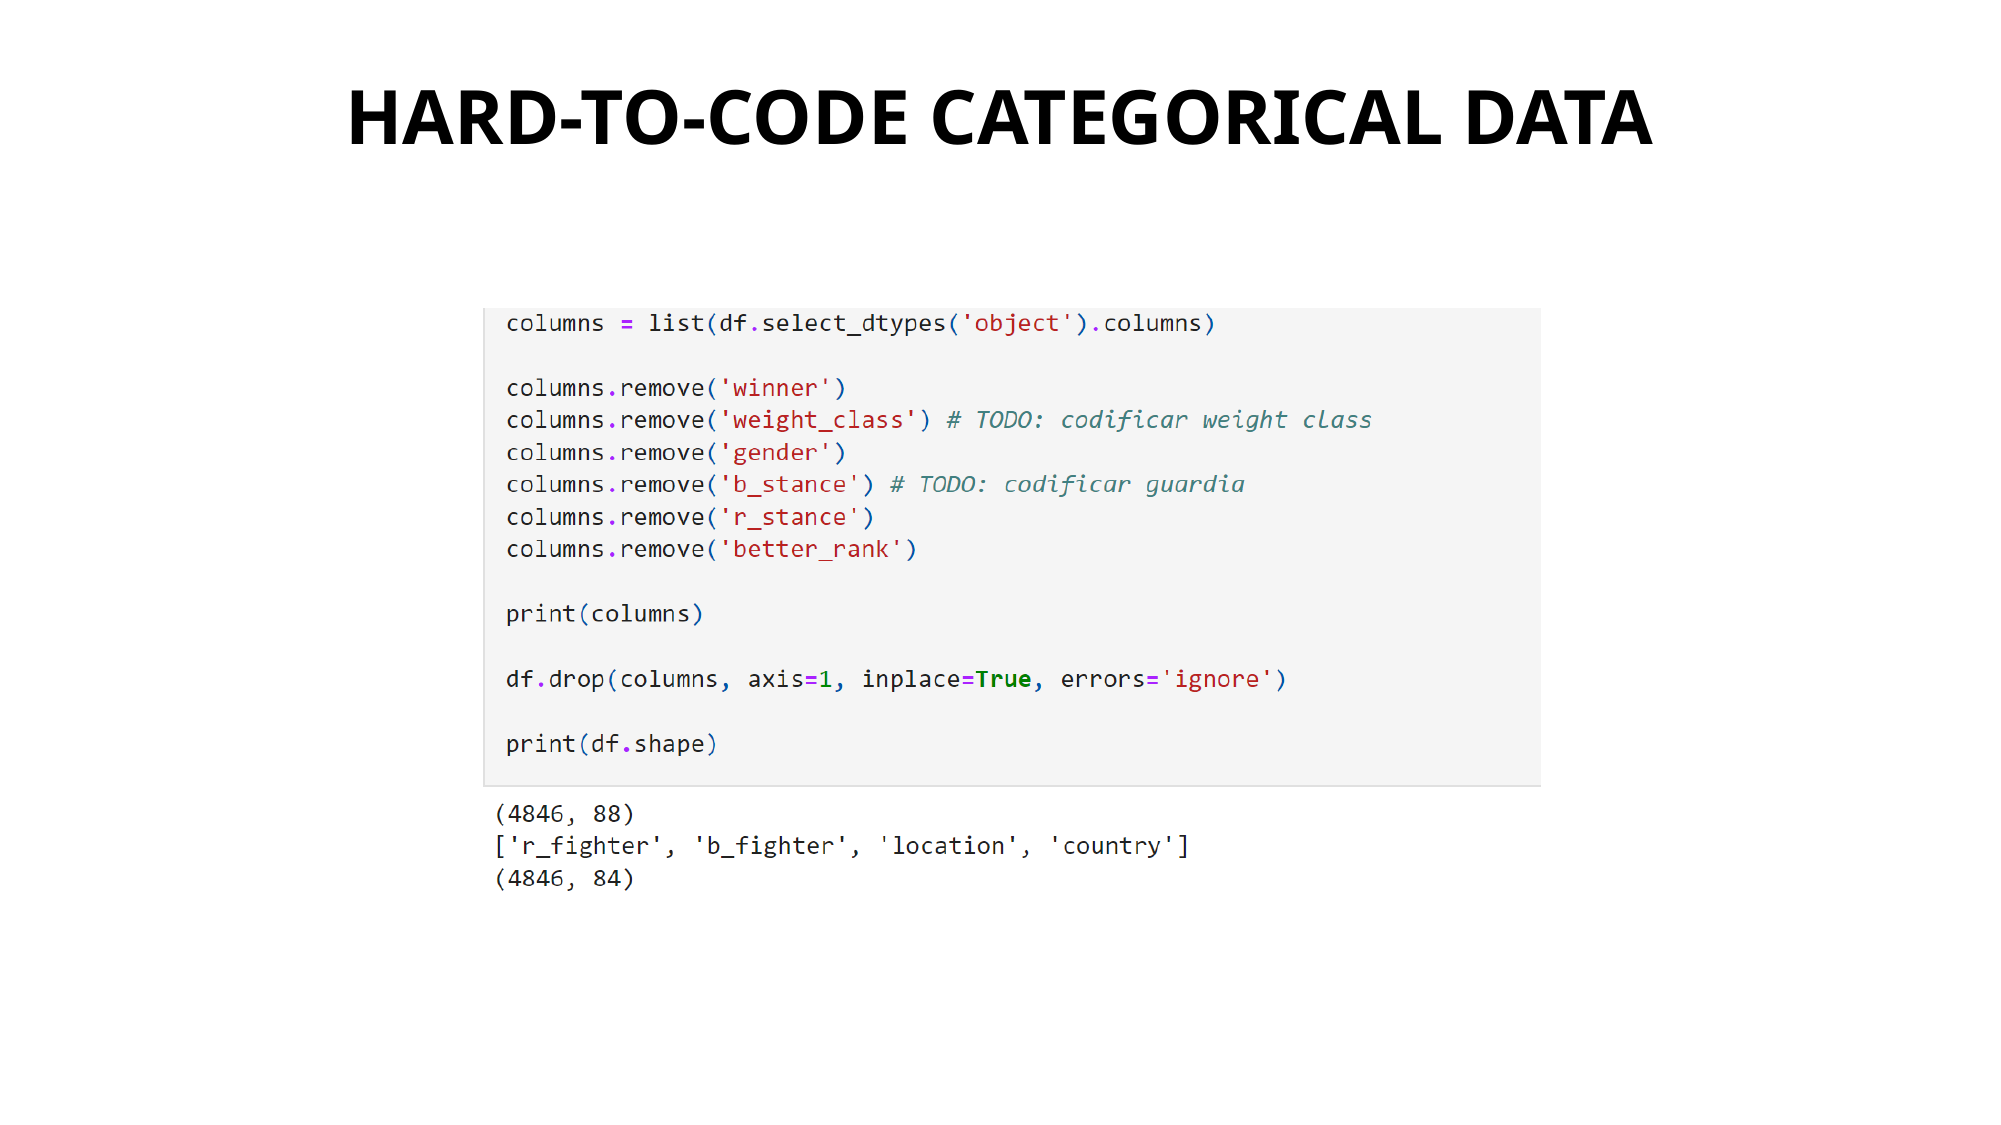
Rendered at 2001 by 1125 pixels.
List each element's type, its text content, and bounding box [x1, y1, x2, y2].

title Hard-to-code categorical data [37, 72, 1963, 193]
picture [461, 307, 1541, 905]
